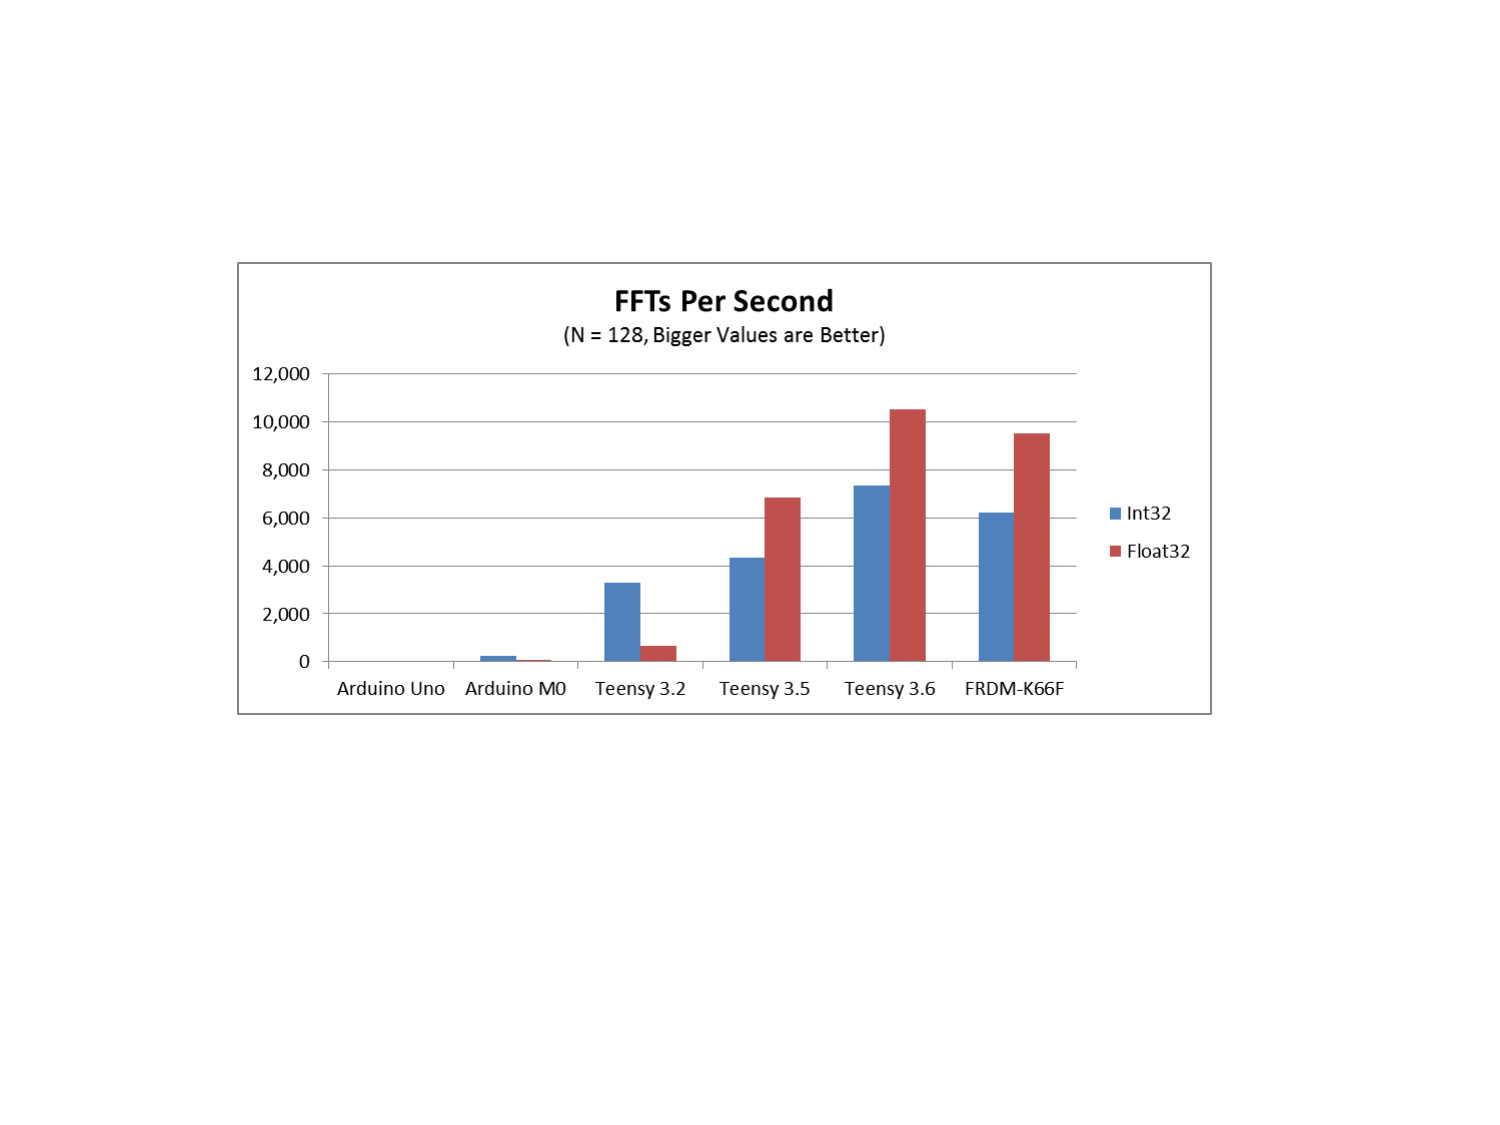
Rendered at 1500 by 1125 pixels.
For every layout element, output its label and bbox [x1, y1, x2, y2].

picture [237, 262, 1212, 715]
